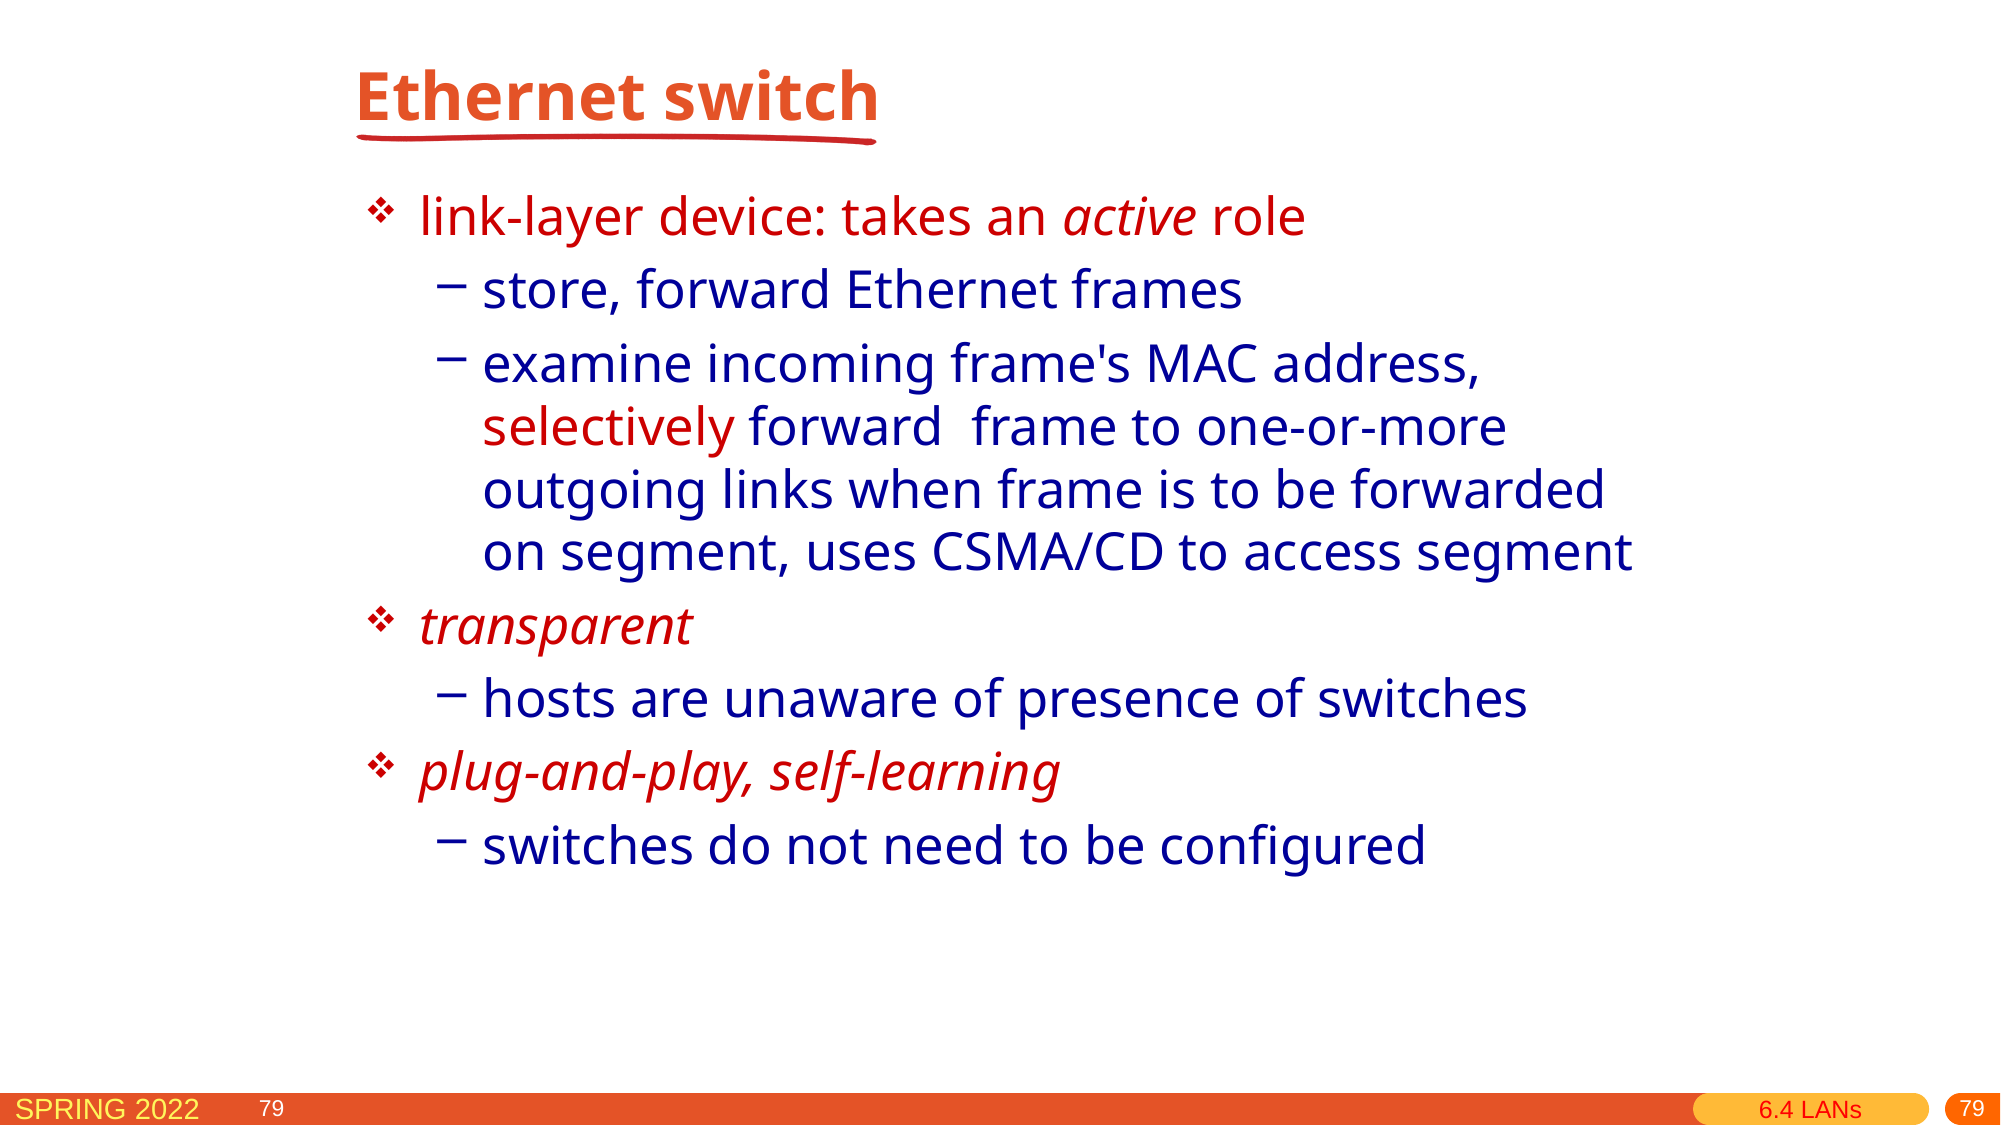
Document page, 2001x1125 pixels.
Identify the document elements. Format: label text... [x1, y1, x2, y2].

title Ethernet switch [339, 0, 1615, 188]
text_box 6.4 LANs [1744, 1086, 1910, 1125]
list link-layer device: takes an active role store, forward Ethernet frames examine incoming frame's MAC address, selectively forward frame to one-or-more outgoing links when frame is to be forwarded on segment, uses CSMA/CD to access segment transparent hosts are unaware of presence of switches plug-and-play, self-learning switches do not need to be configured [349, 175, 1662, 937]
picture [353, 129, 883, 150]
